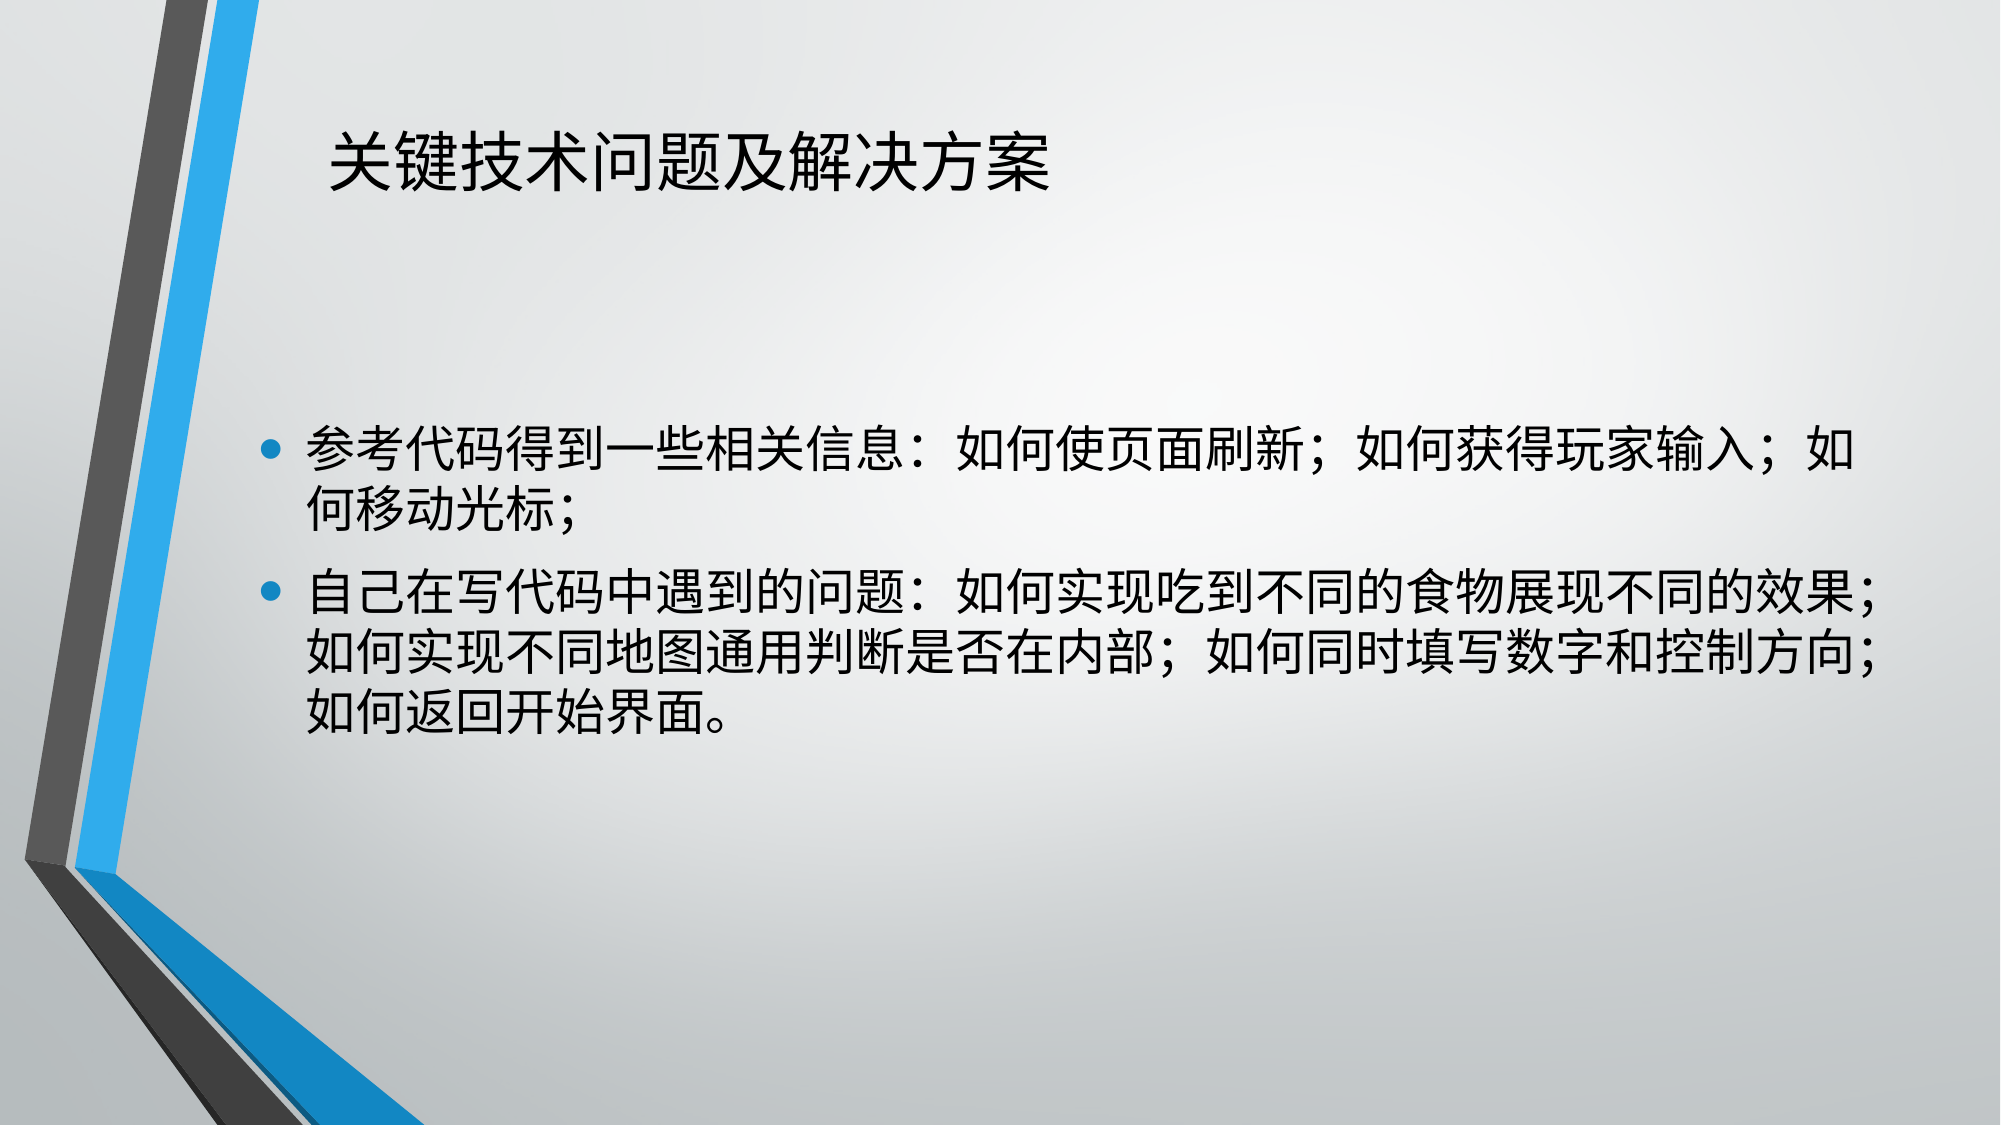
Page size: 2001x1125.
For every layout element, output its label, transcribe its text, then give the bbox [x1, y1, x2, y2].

title 关键技术问题及解决方案 [243, 112, 1135, 208]
list 参考代码得到一些相关信息：如何使页面刷新；如何获得玩家输入；如何移动光标； 自己在写代码中遇到的问题：如何实现吃到不同的食物展现不同的效果；如何实现不同地图通用判断是否在内部；如何同时填写数字和控制方向；如何返回开始界面。 [243, 208, 1887, 950]
